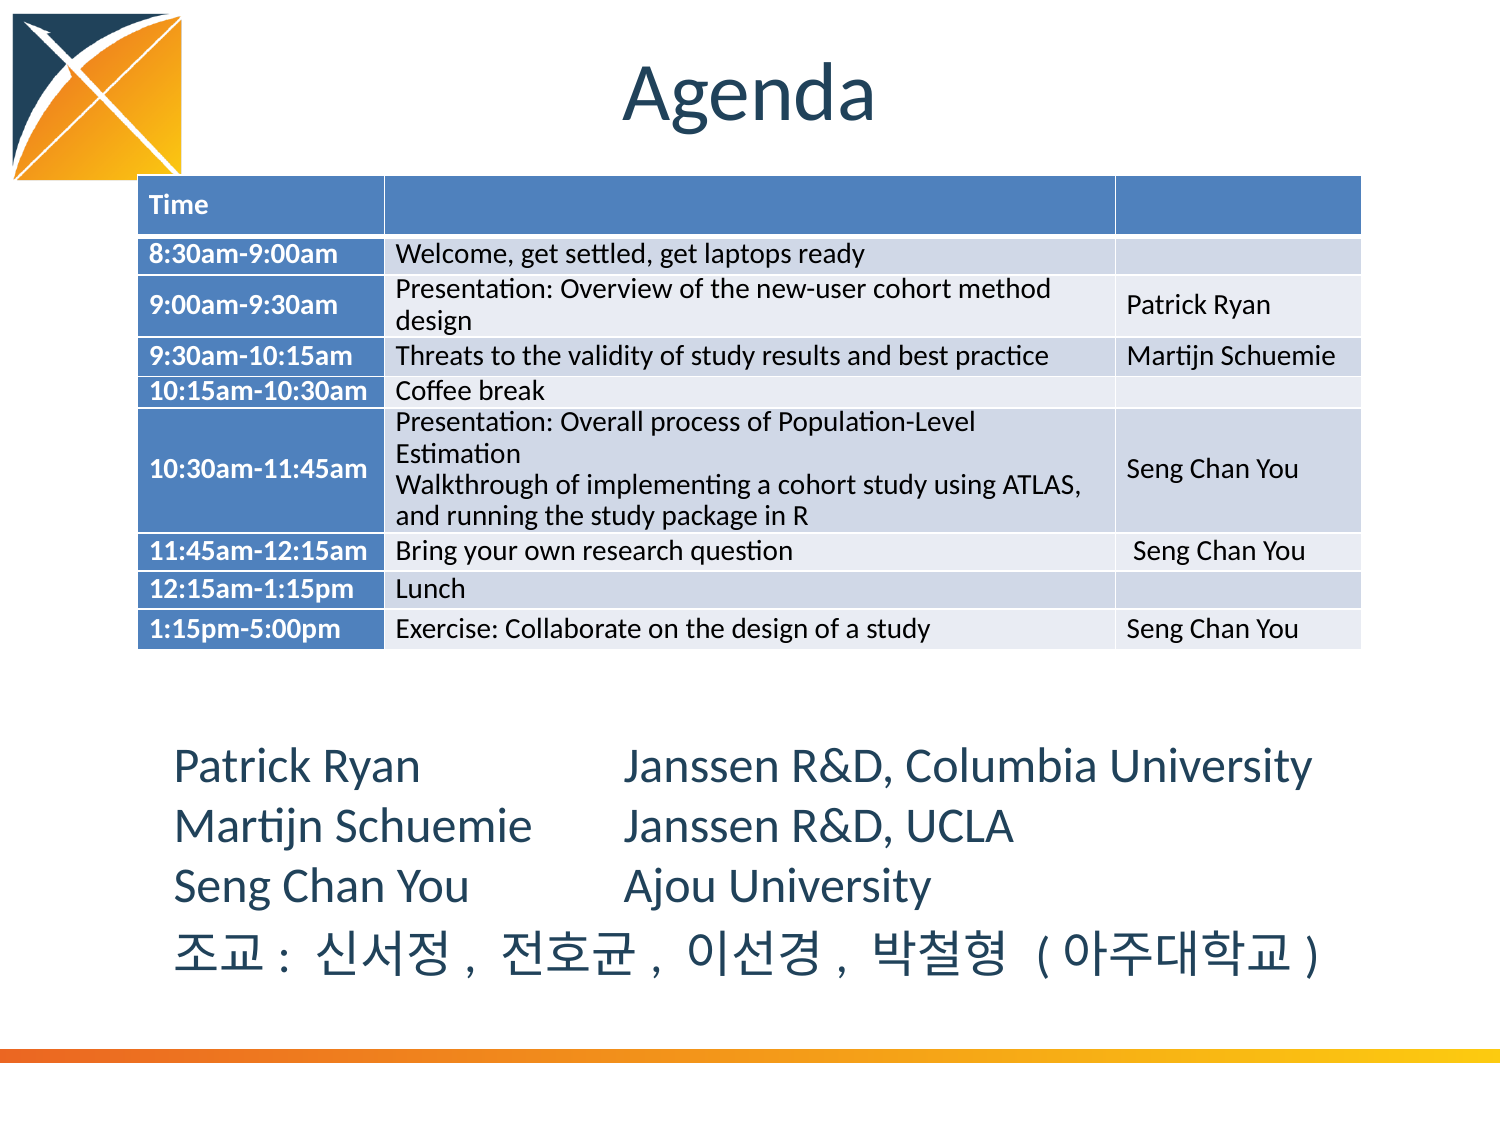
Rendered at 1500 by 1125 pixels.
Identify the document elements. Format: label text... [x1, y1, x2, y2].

table_cell 10:15am-10:30am [138, 377, 384, 407]
table_cell 9:30am-10:15am [138, 338, 384, 376]
table_cell Exercise: Collaborate on the design of a study [385, 610, 1115, 649]
table_cell [1116, 239, 1361, 274]
table_cell 1:15pm-5:00pm [138, 610, 384, 649]
text_box Patrick Ryan Janssen R&D, Columbia University Martijn Schuemie Janssen R&D, UCLA Seng Chan You Ajou University 조교: 신서정, 전호균, 이선경, 박철형 (아주대학교) [158, 724, 1342, 1019]
table_cell Threats to the validity of study results and best practice [385, 338, 1115, 376]
table_cell Welcome, get settled, get laptops ready [385, 239, 1115, 274]
table_cell Bring your own research question [385, 534, 1115, 570]
table_cell Seng Chan You [1116, 610, 1361, 649]
table_cell Presentation: Overview of the new-user cohort method design [385, 276, 1115, 336]
table_cell Coffee break [385, 377, 1115, 407]
table_cell Presentation: Overall process of Population-Level Estimation Walkthrough of implementing a cohort study using ATLAS, and running the study package in R [385, 409, 1115, 532]
table_header Time [138, 176, 384, 234]
title Agenda [262, 18, 1238, 156]
table_cell 8:30am-9:00am [138, 239, 384, 274]
table_cell Martijn Schuemie [1116, 338, 1361, 376]
table_cell 11:45am-12:15am [138, 534, 384, 570]
table_cell 9:00am-9:30am [138, 276, 384, 336]
picture [0, 0, 206, 200]
table_cell Lunch [385, 572, 1115, 608]
table_header [1116, 176, 1361, 234]
table_cell 10:30am-11:45am [138, 409, 384, 532]
table_cell Seng Chan You [1116, 534, 1361, 570]
table_header [385, 176, 1115, 234]
table_cell Seng Chan You [1116, 409, 1361, 532]
table_cell 12:15am-1:15pm [138, 572, 384, 608]
table_cell [1116, 572, 1361, 608]
table_cell Patrick Ryan [1116, 276, 1361, 336]
table_cell [1116, 377, 1361, 407]
